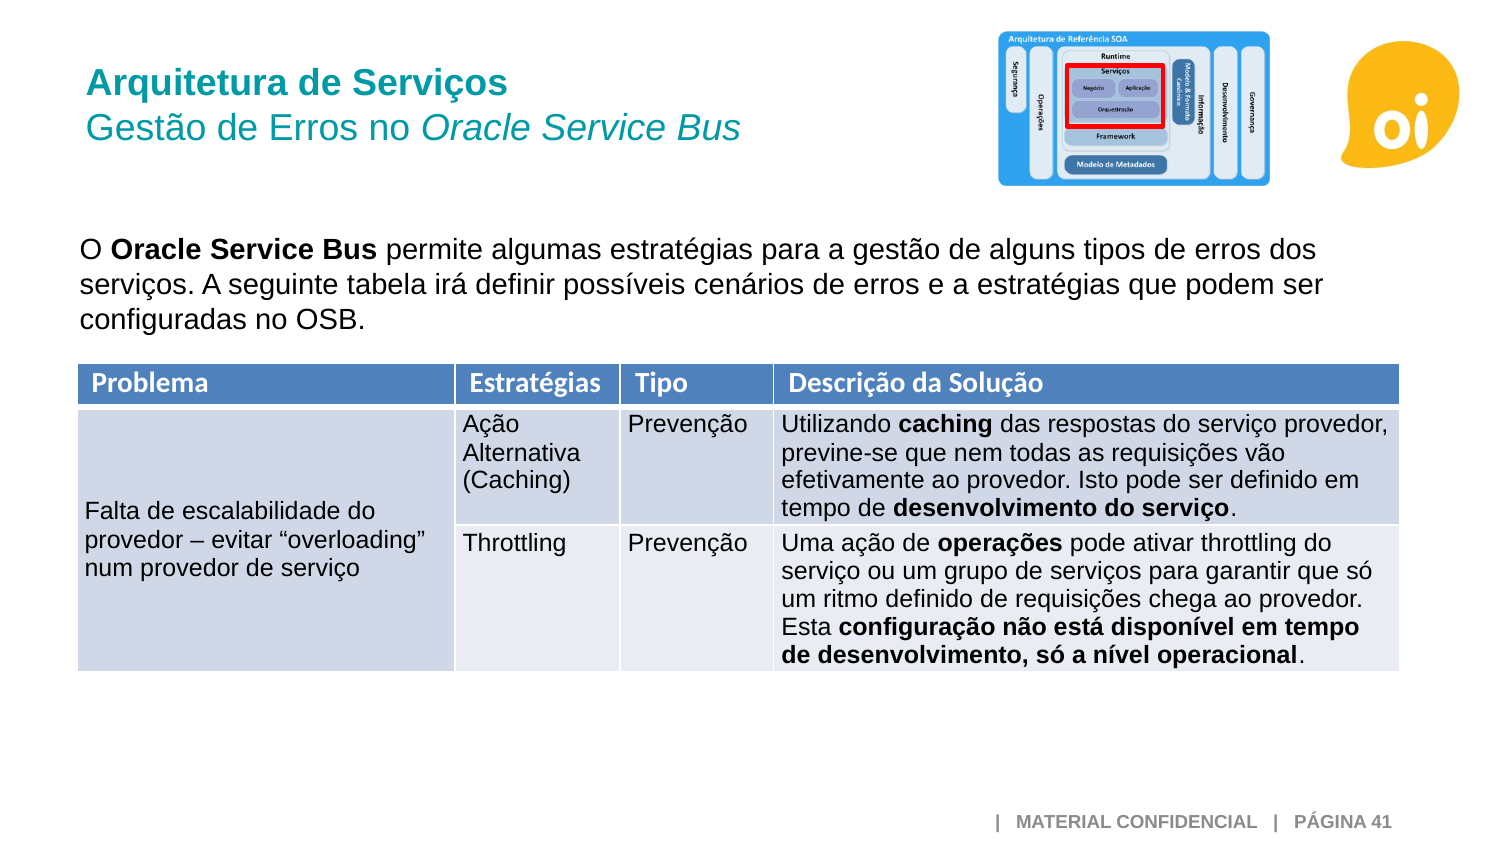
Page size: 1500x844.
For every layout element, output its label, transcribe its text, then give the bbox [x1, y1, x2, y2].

table_cell Utilizando caching das respostas do serviço provedor, previne-se que nem todas as requisições vão efetivamente ao provedor. Isto pode ser definido em tempo de desenvolvimento do serviço. [774, 410, 1399, 524]
table_cell Prevenção [621, 526, 773, 671]
table_cell Prevenção [621, 410, 773, 524]
table_cell Uma ação de operações pode ativar throttling do serviço ou um grupo de serviços para garantir que só um ritmo definido de requisições chega ao provedor. Esta configuração não está disponível em tempo de desenvolvimento, só a nível operacional. [774, 526, 1399, 671]
picture [0, 0, 1500, 844]
table_header Estratégias [456, 364, 619, 404]
table_header Problema [78, 364, 454, 404]
table_cell Ação Alternativa (Caching) [456, 410, 619, 524]
table_header Tipo [621, 364, 773, 404]
list O Oracle Service Bus permite algumas estratégias para a gestão de alguns tipos de erros dos serviços. A seguinte tabela irá definir possíveis cenários de erros e a estratégias que podem ser configuradas no OSB. [64, 222, 1408, 344]
table_cell Falta de escalabilidade do provedor – evitar “overloading” num provedor de serviço [78, 410, 454, 671]
title Arquitetura de Serviços Gestão de Erros no Oracle Service Bus [70, 50, 992, 157]
table_header Descrição da Solução [774, 364, 1399, 404]
slide_number | MATERIAL CONFIDENCIAL | PÁGINA 41 [773, 799, 1408, 844]
table_cell Throttling [456, 526, 619, 671]
